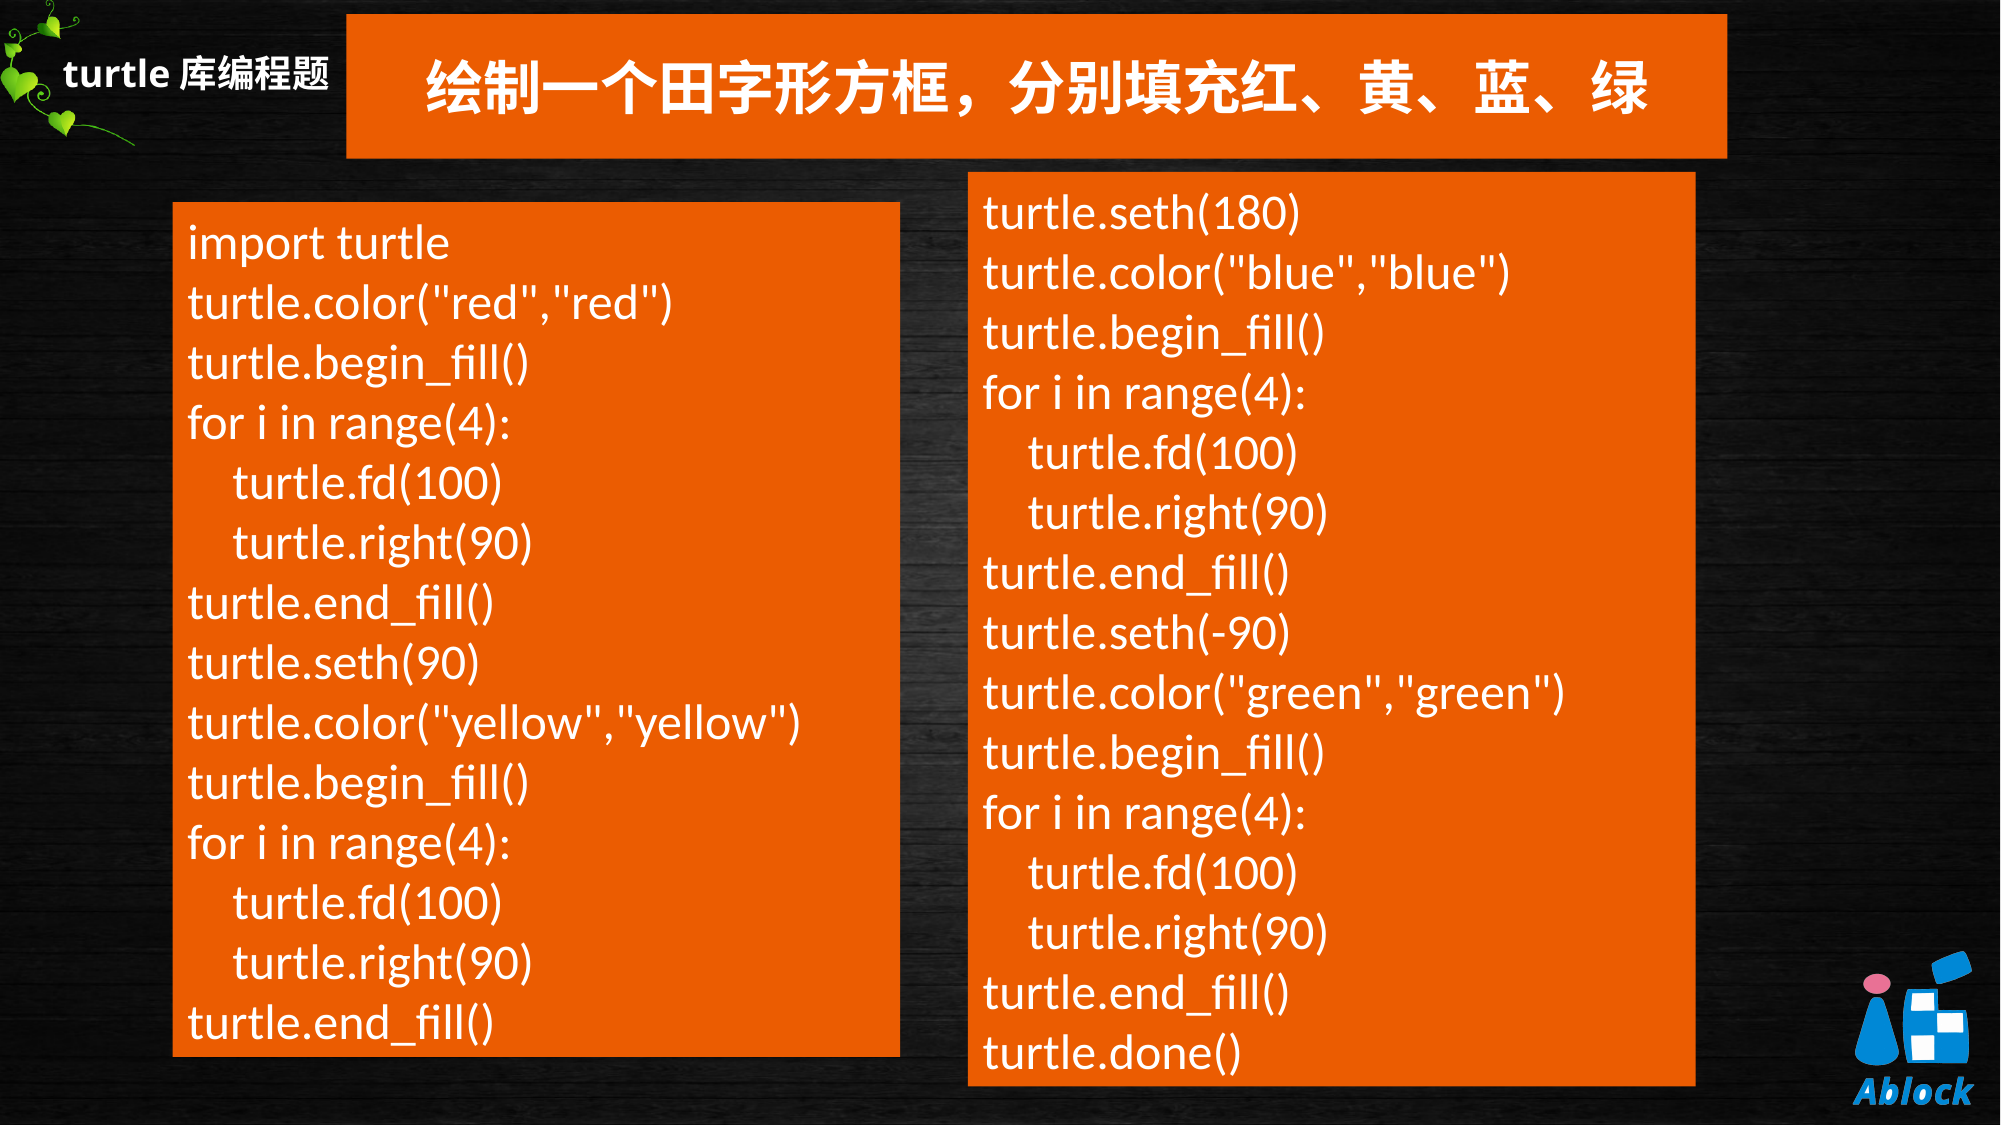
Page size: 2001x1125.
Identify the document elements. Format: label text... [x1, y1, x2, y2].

text_box turtle库编程题 [135, 42, 345, 103]
picture [0, 0, 2001, 1125]
text_box import turtle turtle.color("red","red") turtle.begin_fill() for i in range(4): turtle.fd(100) turtle.right(90) turtle.end_fill() turtle.seth(90) turtle.color("yellow","yellow") turtle.begin_fill() for i in range(4): turtle.fd(100) turtle.right(90) turtle.end_fill() [172, 202, 901, 1057]
text_box turtle.seth(180) turtle.color("blue","blue") turtle.begin_fill() for i in range(4): turtle.fd(100) turtle.right(90) turtle.end_fill() turtle.seth(-90) turtle.color("green","green") turtle.begin_fill() for i in range(4): turtle.fd(100) turtle.right(90) turtle.end_fill() turtle.done() [967, 171, 1696, 1087]
text_box 绘制一个田字形方框，分别填充红、黄、蓝、绿 [345, 13, 1729, 160]
